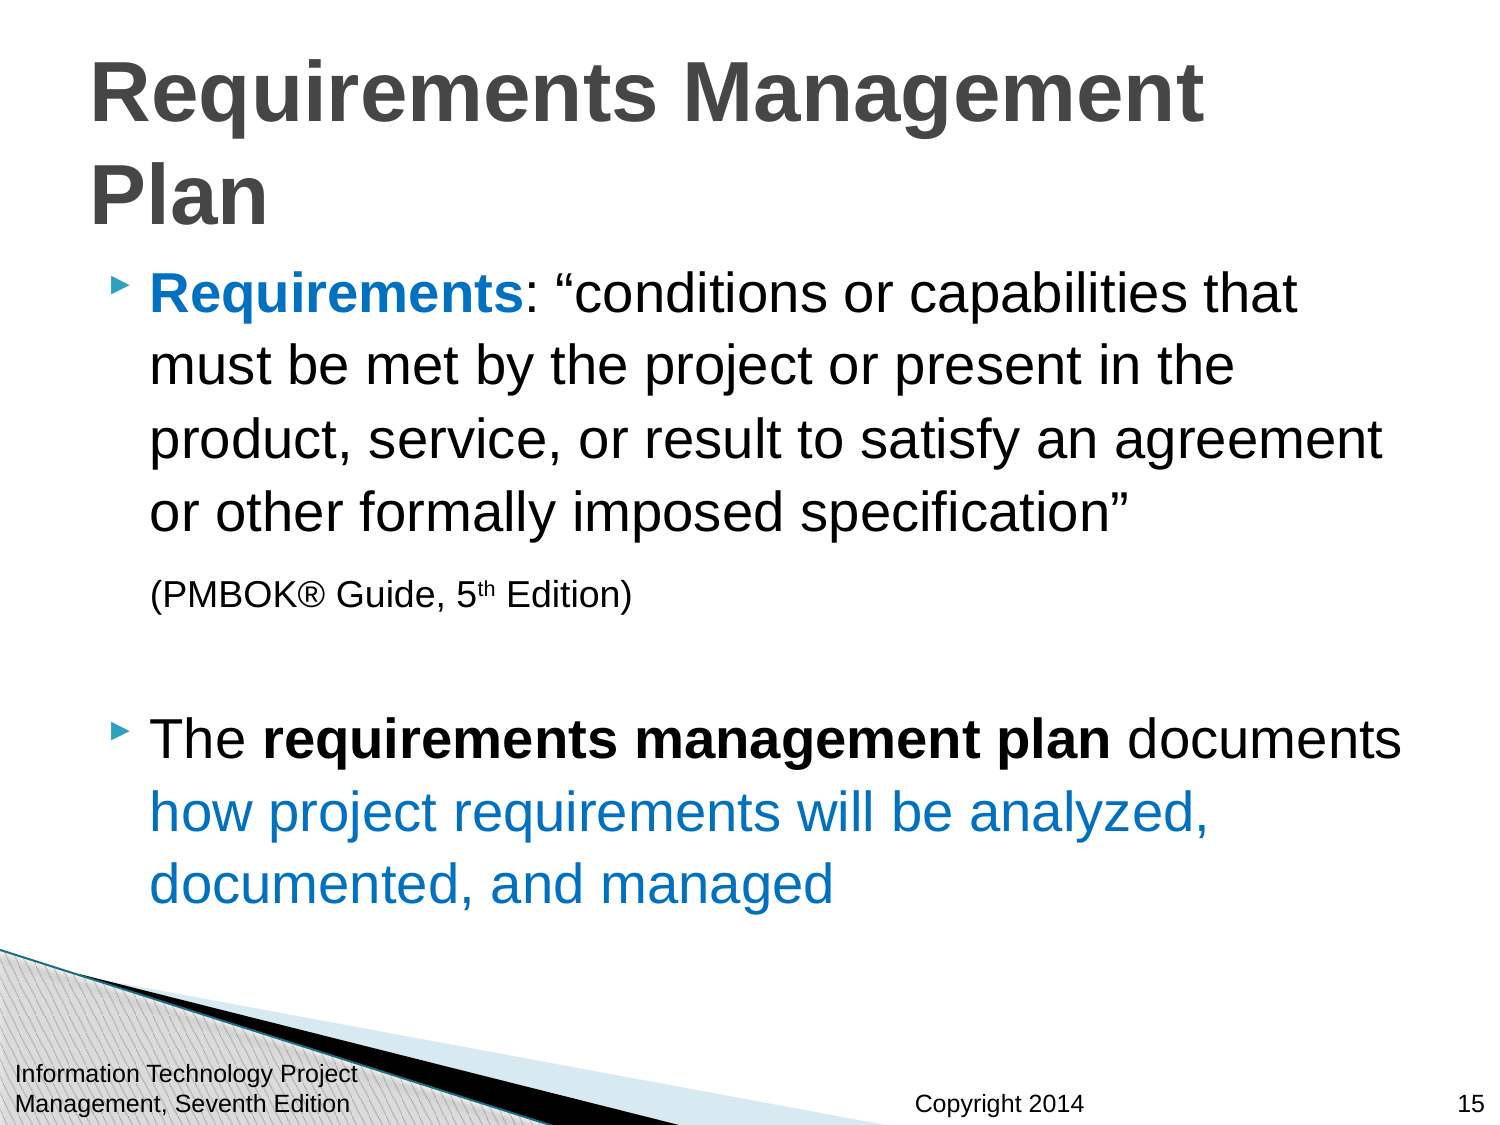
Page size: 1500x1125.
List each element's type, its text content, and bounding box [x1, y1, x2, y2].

list Requirements: “conditions or capabilities that must be met by the project or present in the product, service, or result to satisfy an agreement or other formally imposed specification” (PMBOK® Guide, 5th Edition) The requirements management plan documents how project requirements will be analyzed, documented, and managed [74, 242, 1426, 986]
footer Information Technology Project Management, Seventh Edition [0, 1065, 425, 1125]
slide_number 15 [1408, 1065, 1500, 1125]
title Requirements Management Plan [75, 45, 1425, 233]
